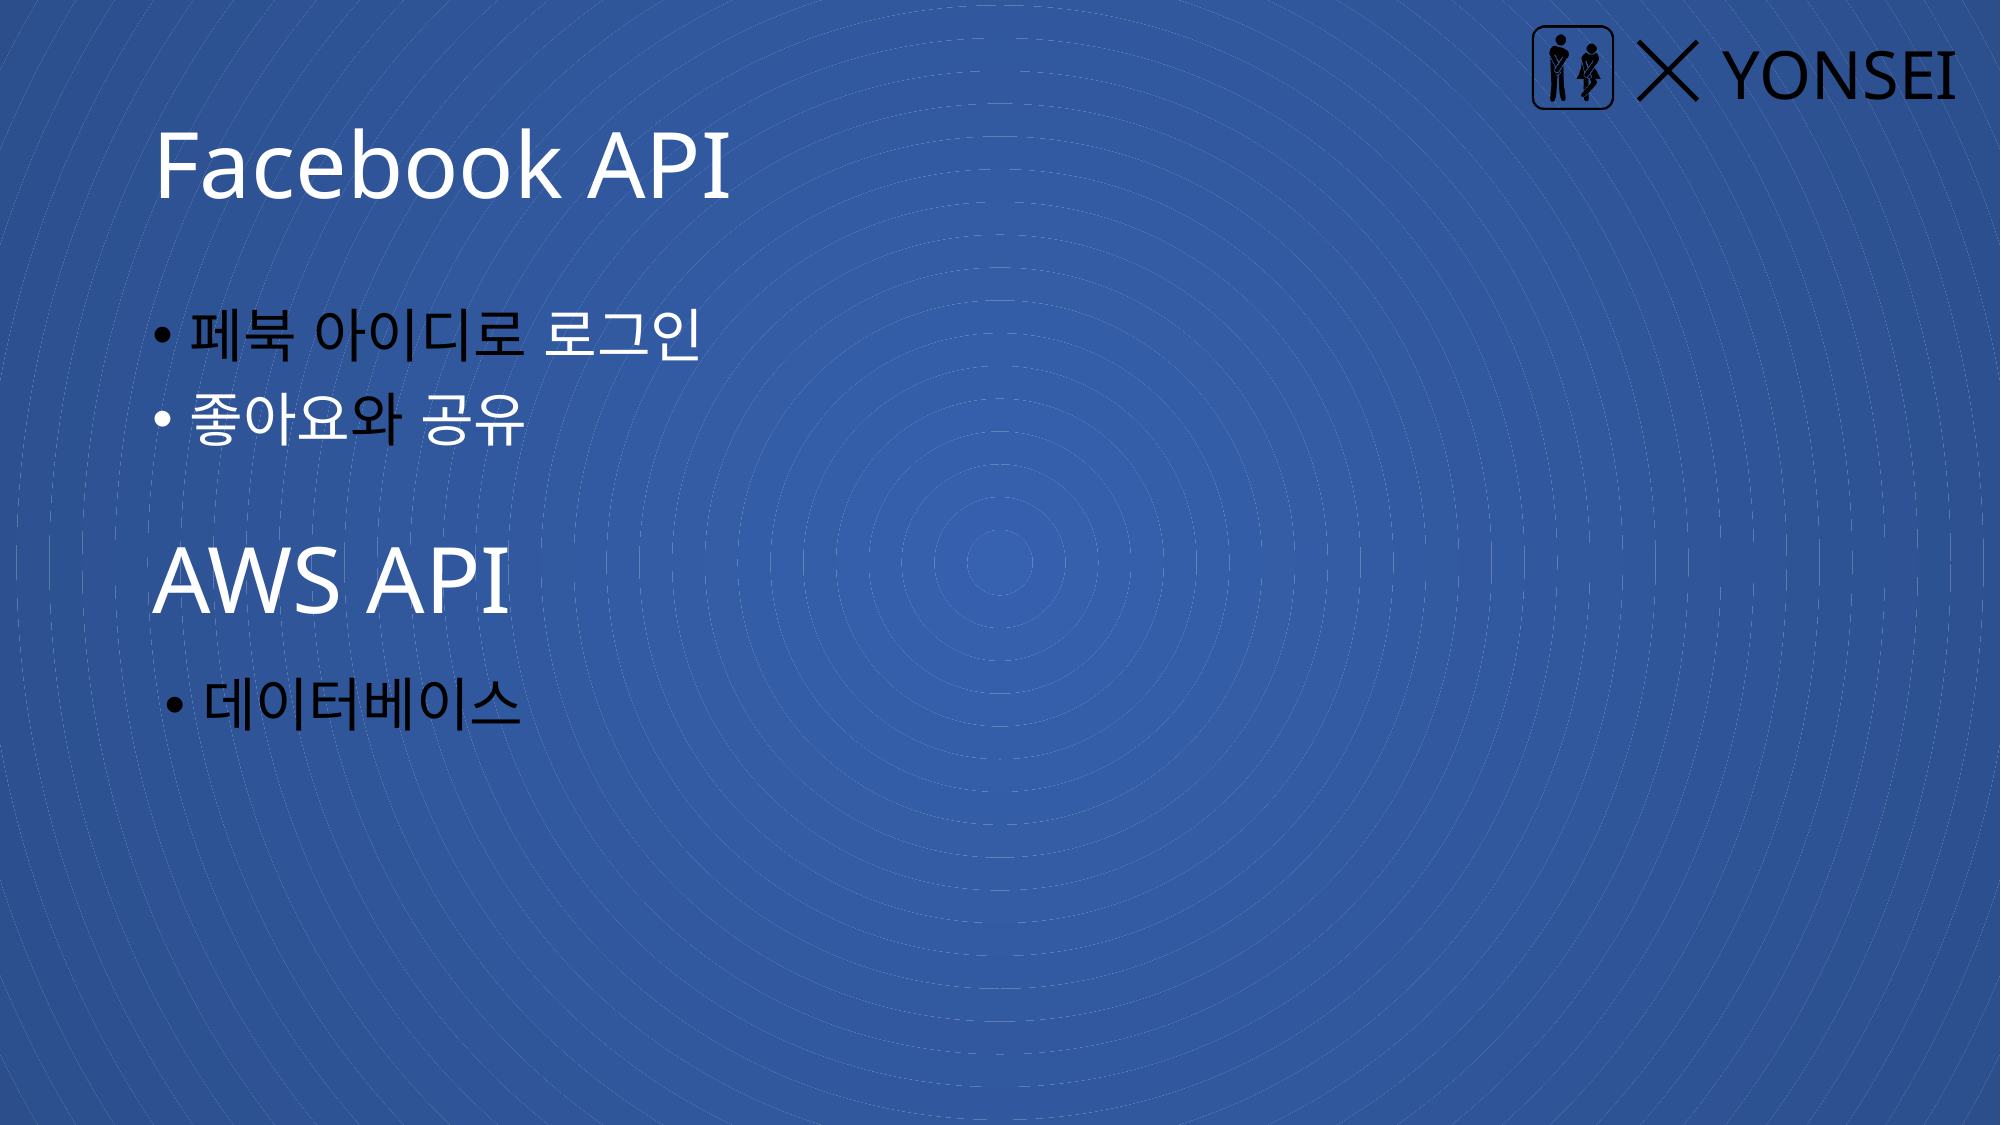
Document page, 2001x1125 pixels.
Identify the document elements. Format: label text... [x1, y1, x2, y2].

text_box 데이터베이스 [149, 669, 1875, 954]
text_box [1530, 25, 1983, 122]
title Facebook API [137, 59, 1863, 278]
text_box AWS API [137, 475, 1863, 694]
list 페북 아이디로 로그인 좋아요와 공유 [137, 299, 1863, 475]
